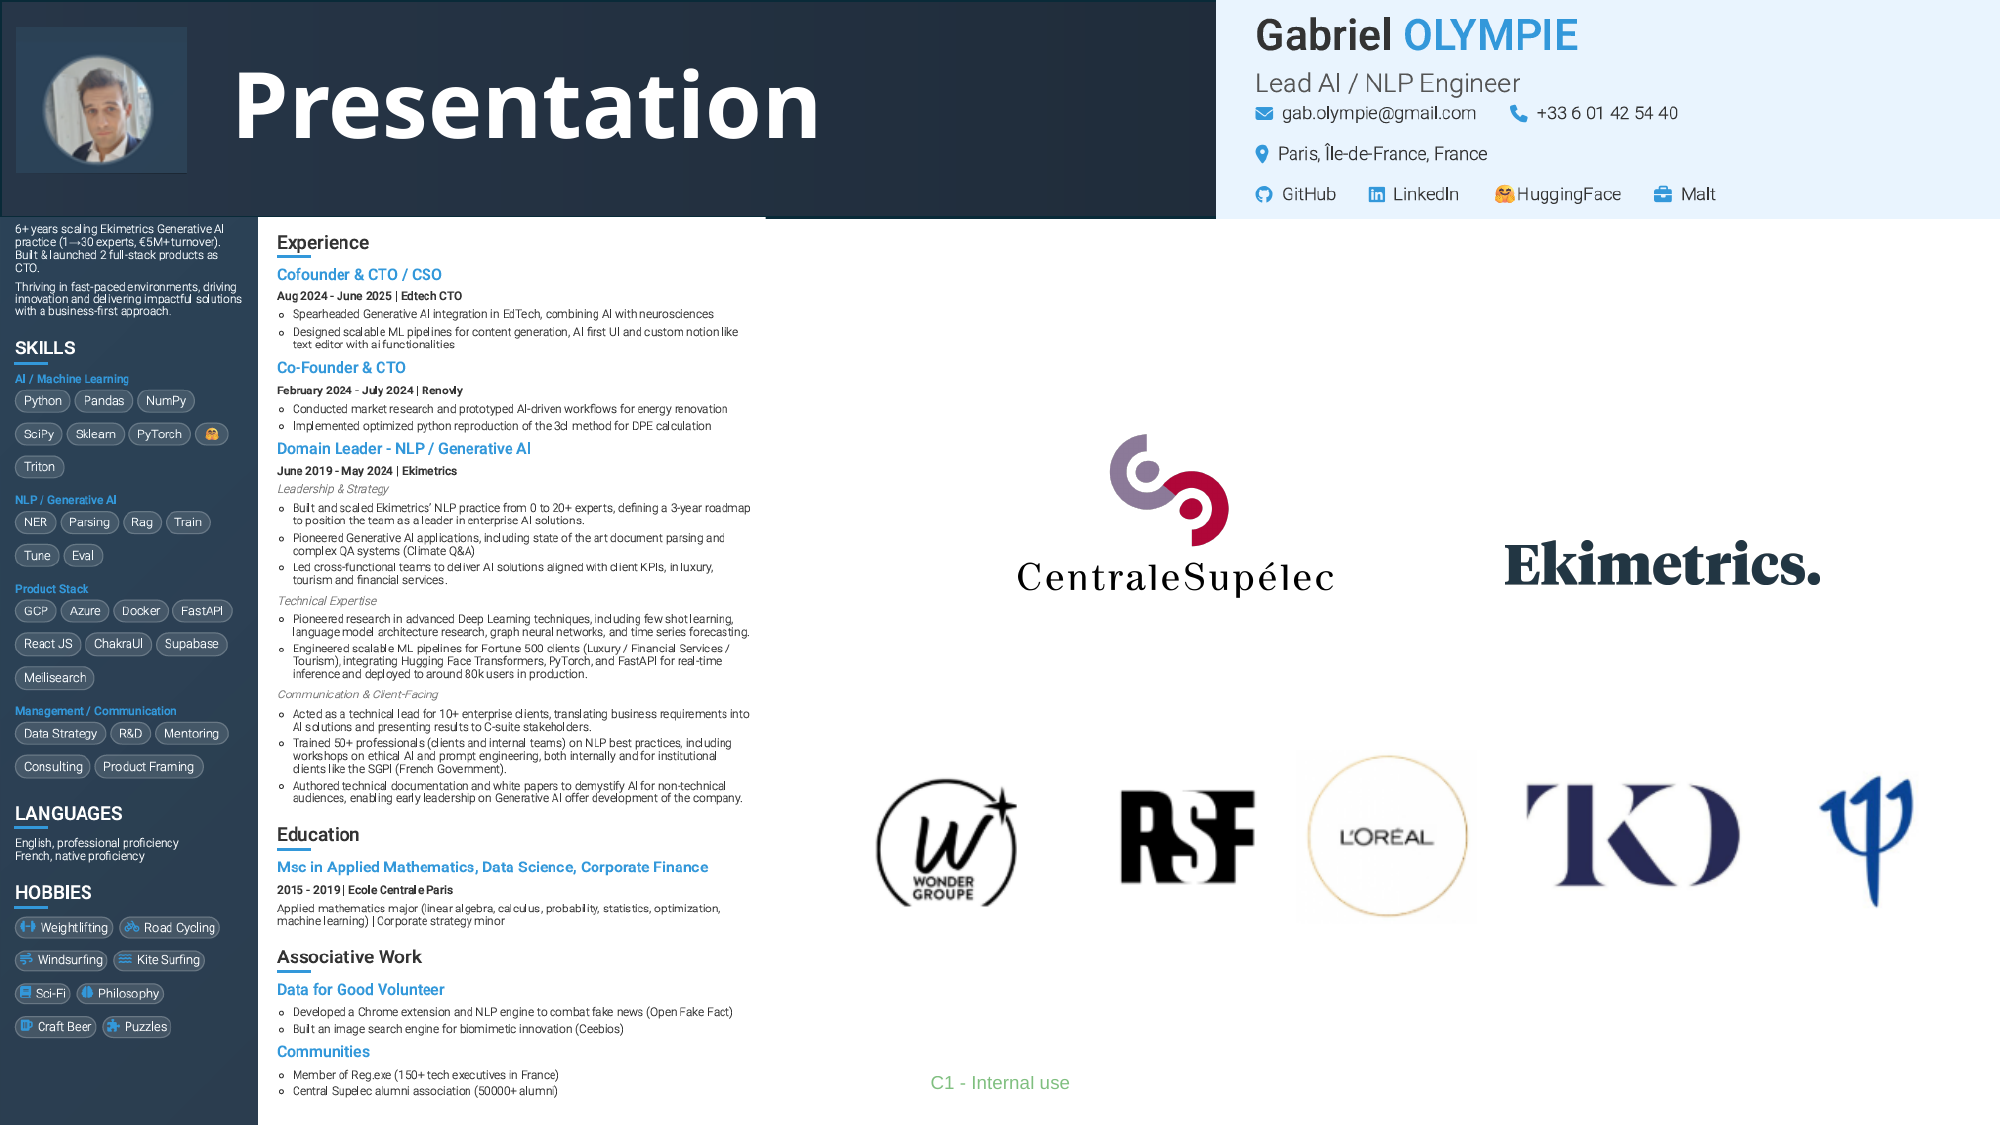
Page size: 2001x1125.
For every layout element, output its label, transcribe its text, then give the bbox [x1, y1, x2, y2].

text_box [0, 0, 216, 216]
picture [15, 27, 187, 174]
picture [0, 216, 767, 1125]
title Presentation [216, 0, 1216, 218]
picture [1216, 0, 2000, 219]
picture [1504, 539, 1820, 585]
picture [1018, 434, 1334, 599]
picture [848, 736, 1962, 935]
